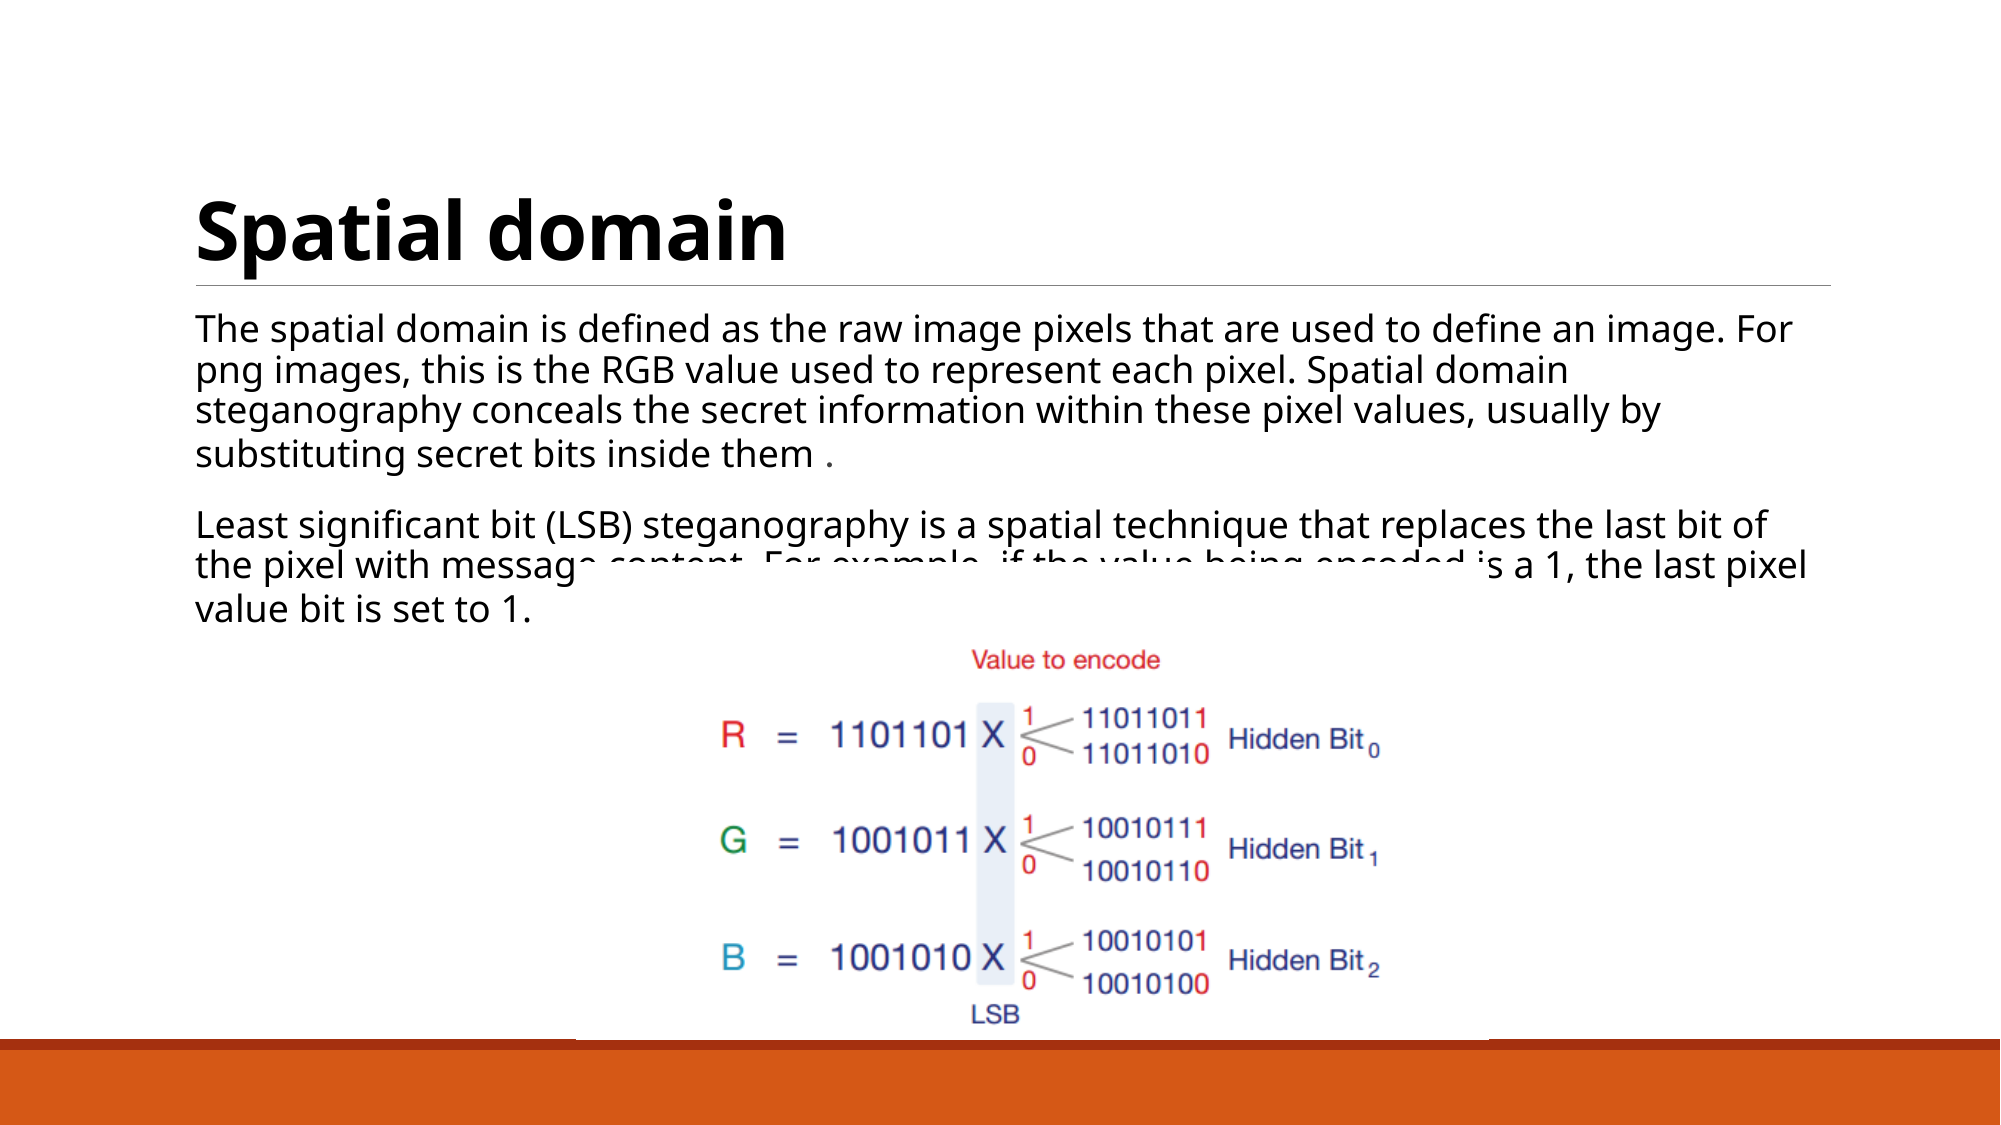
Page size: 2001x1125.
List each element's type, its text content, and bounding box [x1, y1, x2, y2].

picture [576, 561, 1490, 1040]
list The spatial domain is defined as the raw image pixels that are used to define an image. For png images, this is the RGB value used to represent each pixel. Spatial domain steganography conceals the secret information within these pixel values, usually by substituting secret bits inside them . Least significant bit (LSB) steganography is a spatial technique that replaces the last bit of the pixel with message content. For example, if the value being encoded is a 1, the last pixel value bit is set to 1. [180, 302, 1830, 963]
title Spatial domain [180, 47, 1830, 285]
